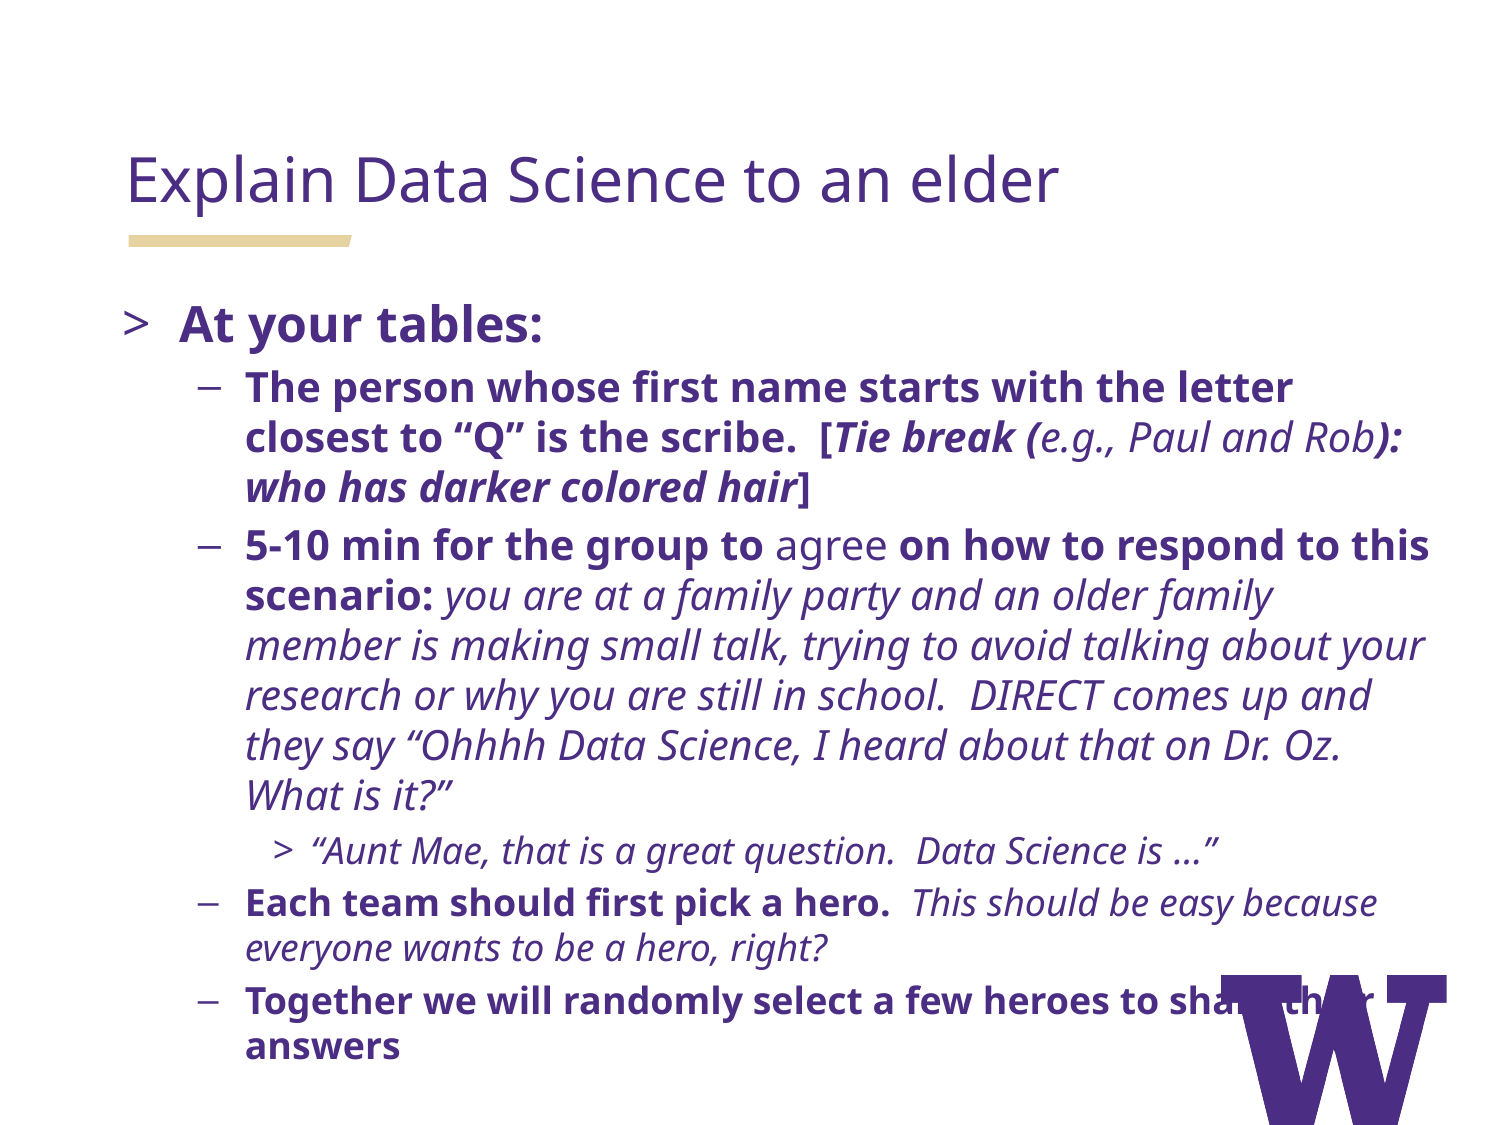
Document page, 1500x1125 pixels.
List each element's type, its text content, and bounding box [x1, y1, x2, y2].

picture [1221, 975, 1447, 1125]
list Explain Data Science to an elder [110, 60, 1453, 224]
picture [128, 235, 352, 247]
list At your tables: The person whose first name starts with the letter closest to “Q” is the scribe. [Tie break (e.g., Paul and Rob): who has darker colored hair] 5-10 min for the group to agree on how to respond to this scenario: you are at a family party and an older family member is making small talk, trying to avoid talking about your research or why you are still in school. DIRECT comes up and they say “Ohhhh Data Science, I heard about that on Dr. Oz. What is it?” “Aunt Mae, that is a great question. Data Science is …” Each team should first pick a hero. This should be easy because everyone wants to be a hero, right? Together we will randomly select a few heroes to share their answers [108, 284, 1453, 944]
